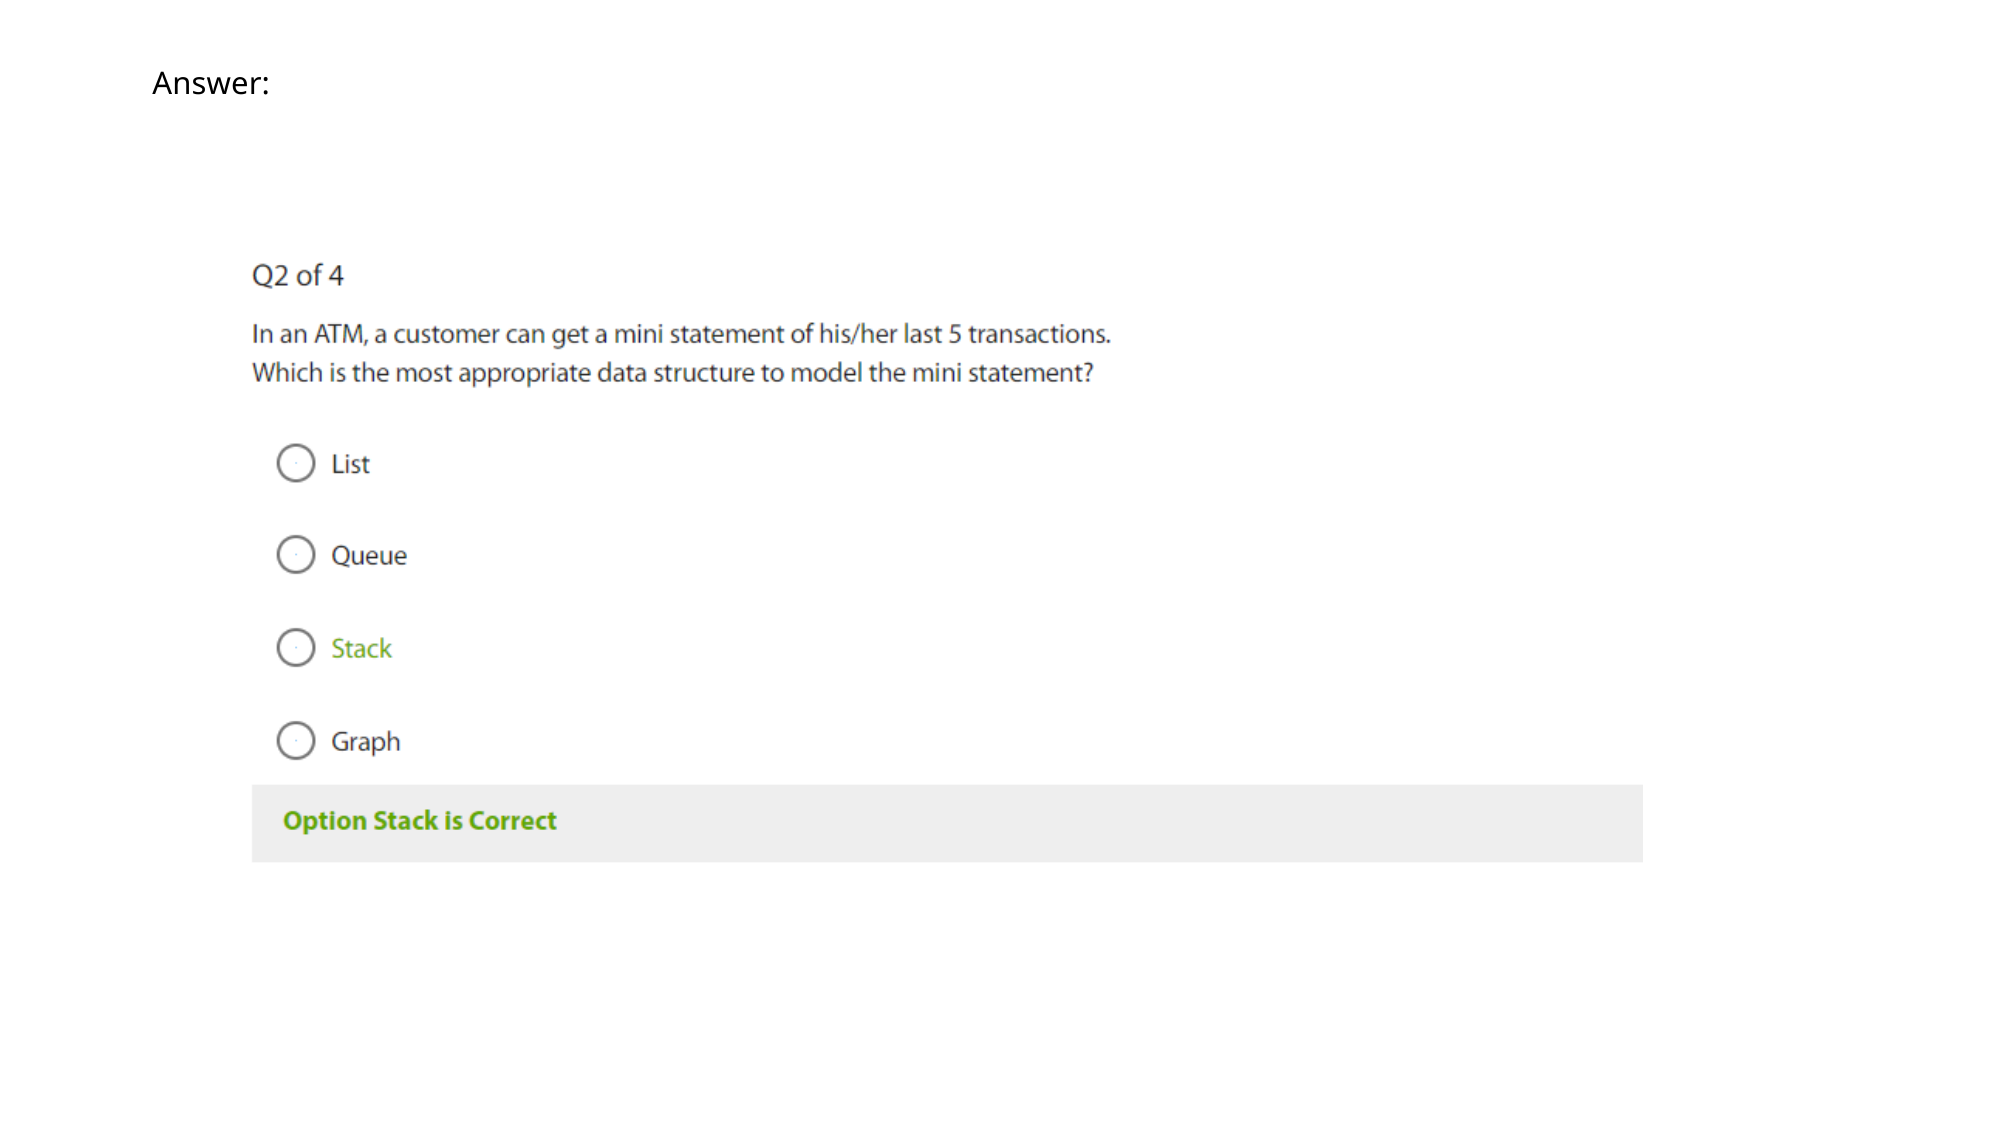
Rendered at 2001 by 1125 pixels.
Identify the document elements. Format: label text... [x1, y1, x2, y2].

title Answer: [137, 59, 1863, 110]
picture [243, 233, 1643, 892]
